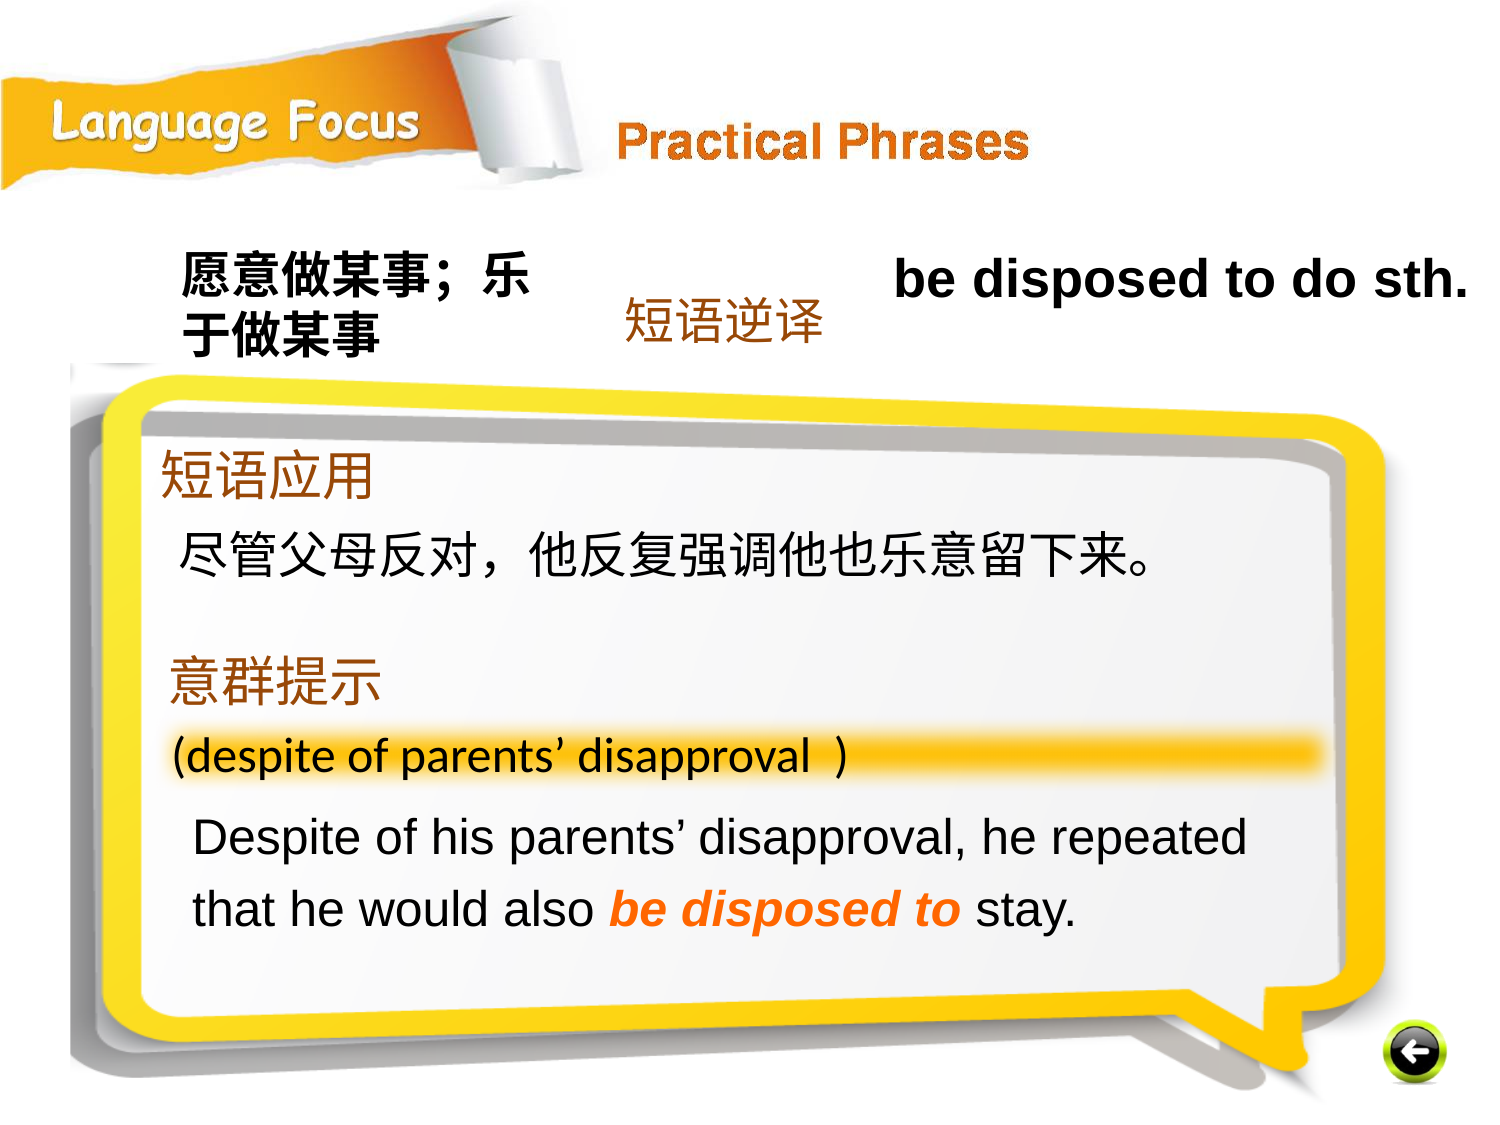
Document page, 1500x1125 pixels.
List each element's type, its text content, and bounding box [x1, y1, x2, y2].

text_box 短语逆译 [609, 281, 881, 357]
text_box be disposed to do sth. [878, 235, 1500, 316]
text_box 愿意做某事；乐于做某事 [166, 235, 584, 361]
picture [0, 0, 1161, 192]
picture [70, 363, 1450, 1106]
